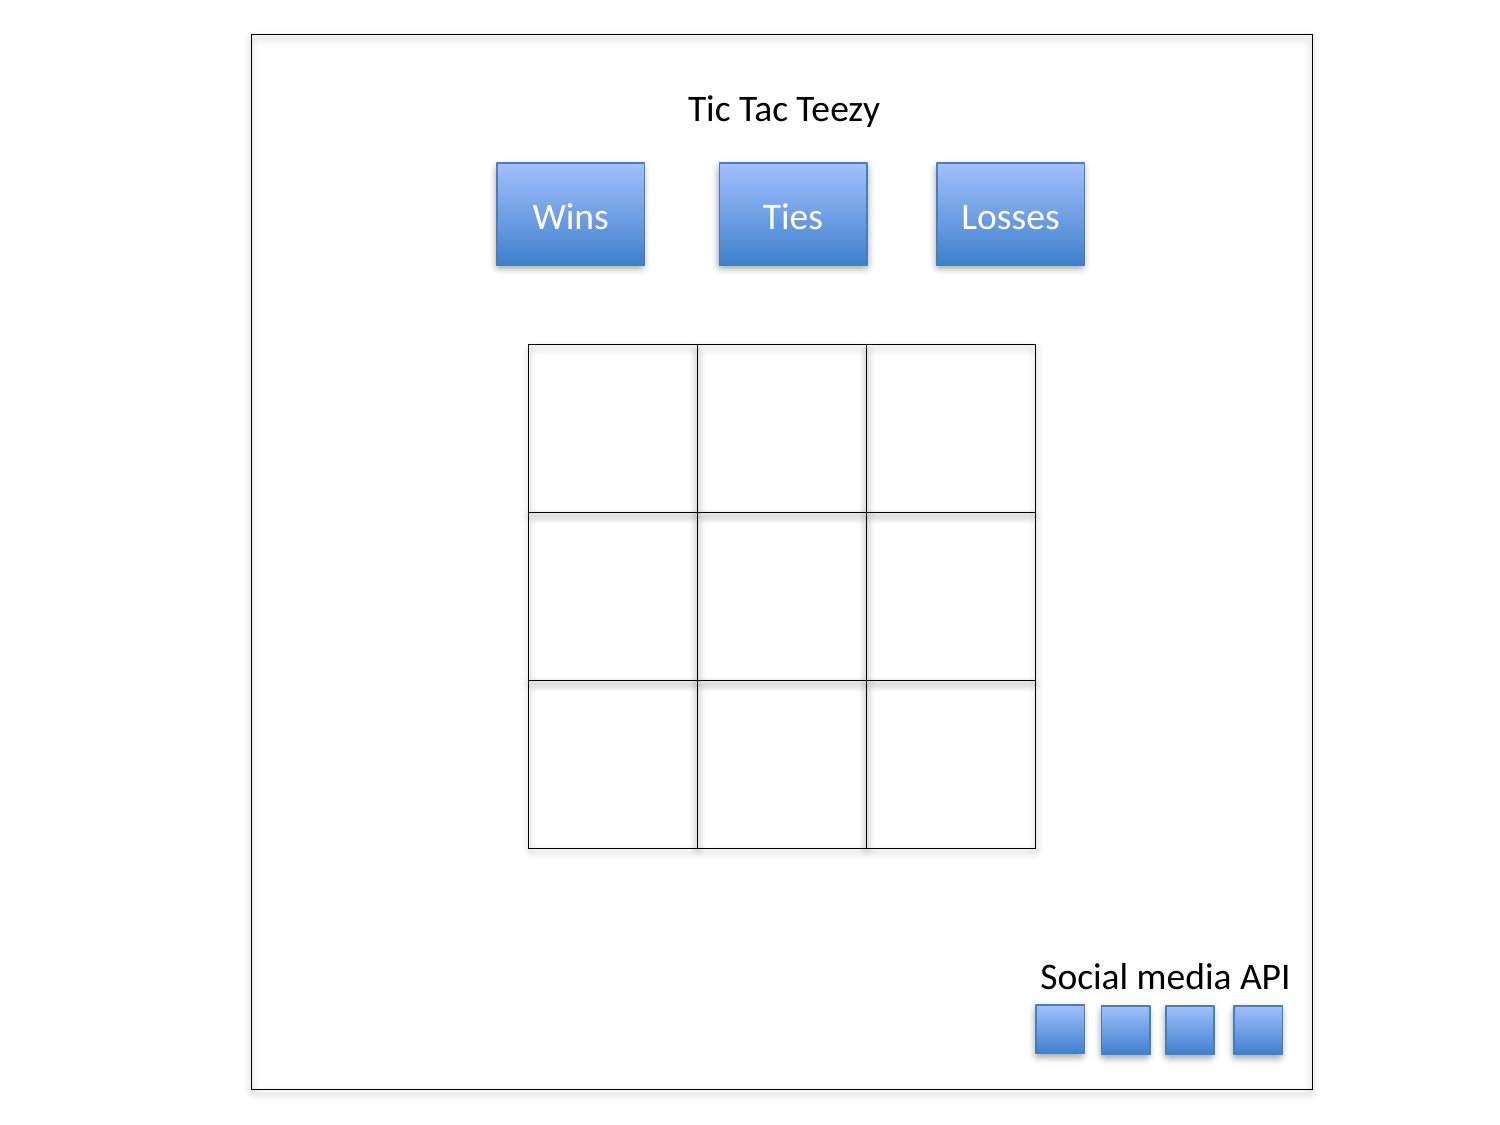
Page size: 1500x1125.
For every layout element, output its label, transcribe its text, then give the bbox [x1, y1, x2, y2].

text_box [250, 33, 1313, 1091]
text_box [528, 344, 1037, 850]
text_box [1035, 1005, 1085, 1054]
text_box Losses [936, 162, 1085, 266]
text_box Ties [719, 162, 868, 266]
text_box [1233, 1005, 1283, 1055]
text_box [1165, 1005, 1215, 1055]
text_box [1101, 1005, 1151, 1055]
text_box Social media API [1025, 944, 1306, 1005]
text_box Tic Tac Teezy [673, 77, 896, 137]
text_box Wins [496, 162, 645, 266]
